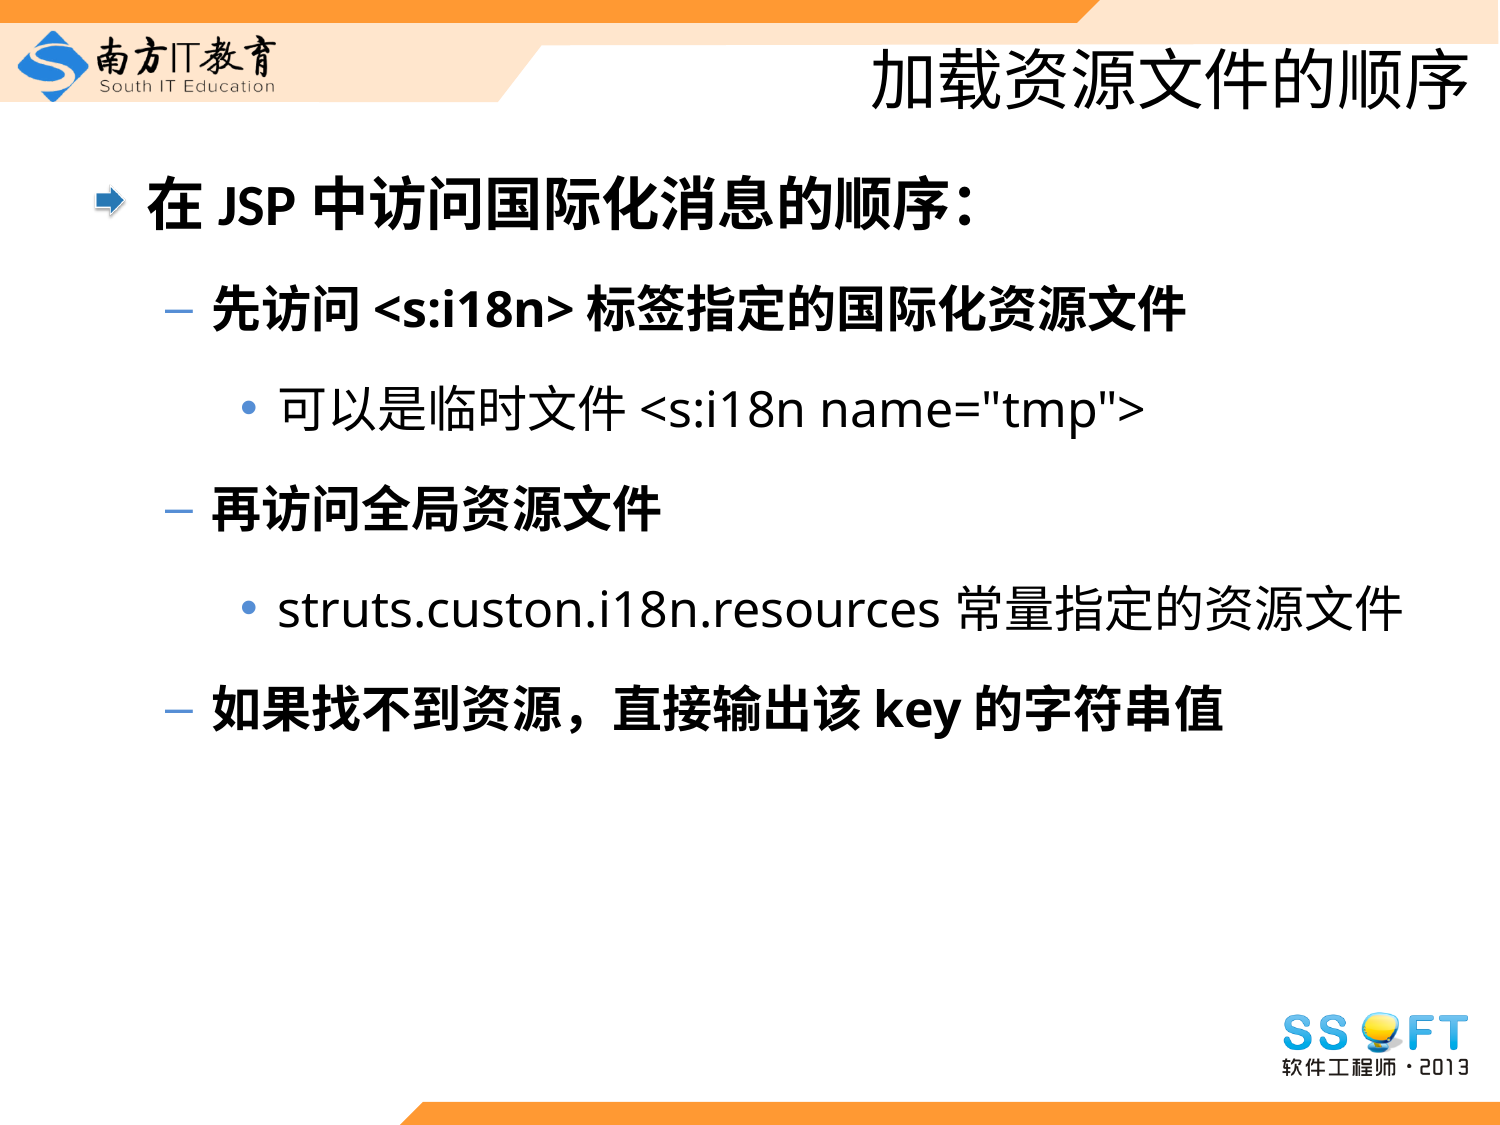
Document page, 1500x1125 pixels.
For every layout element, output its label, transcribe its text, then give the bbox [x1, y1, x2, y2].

picture [1281, 1011, 1468, 1076]
picture [17, 30, 276, 102]
picture [90, 181, 130, 223]
list 在JSP中访问国际化消息的顺序： 先访问<s:i18n>标签指定的国际化资源文件 可以是临时文件<s:i18n name="tmp"> 再访问全局资源文件 struts.custon.i18n.resources常量指定的资源文件 如果找不到资源，直接输出该key的字符串值 [74, 124, 1449, 974]
title 加载资源文件的顺序 [562, 42, 1487, 114]
